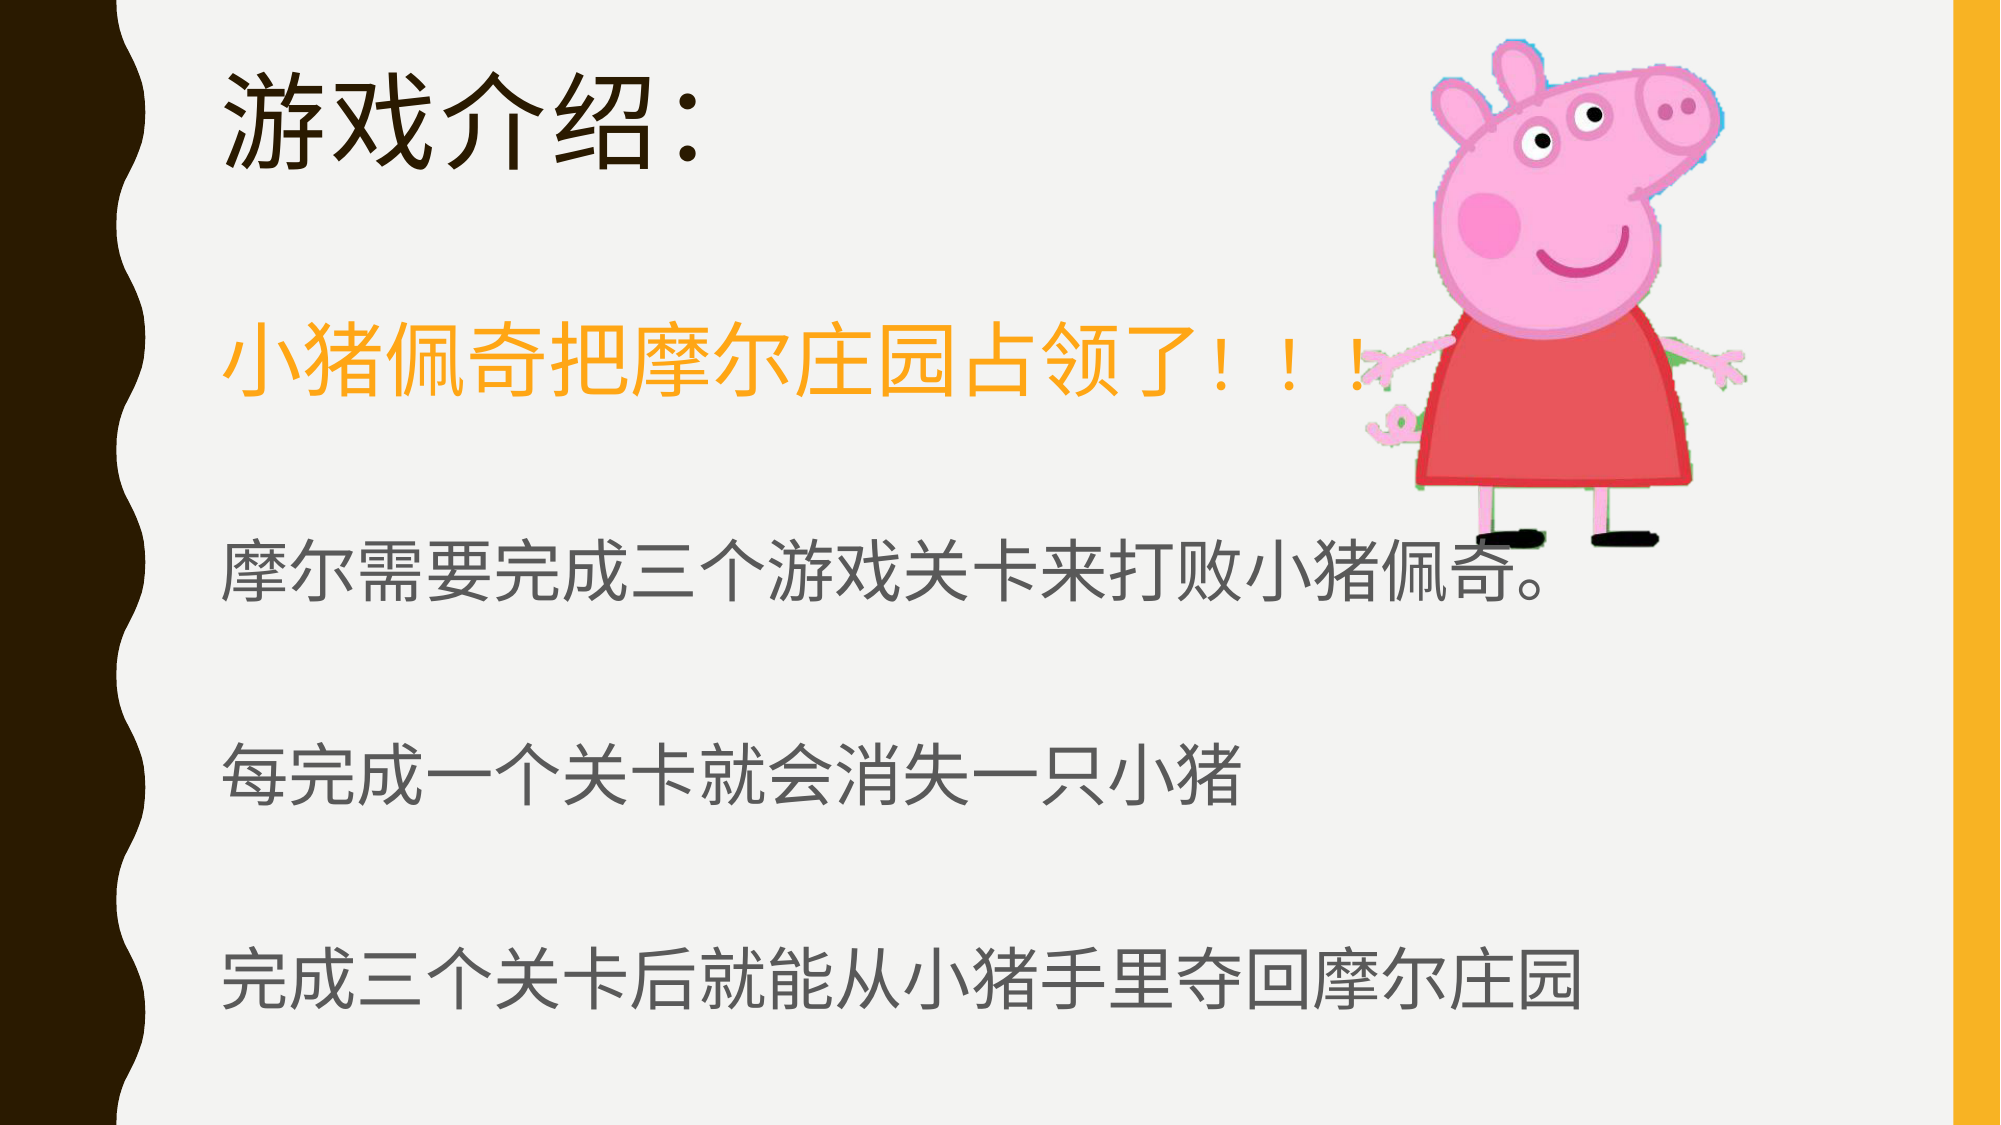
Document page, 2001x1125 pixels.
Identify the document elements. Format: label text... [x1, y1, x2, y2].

picture [1332, 0, 2000, 750]
list 小猪佩奇把摩尔庄园占领了！！！ 摩尔需要完成三个游戏关卡来打败小猪佩奇。 每完成一个关卡就会消失一只小猪 完成三个关卡后就能从小猪手里夺回摩尔庄园 [205, 290, 1875, 1030]
title 游戏介绍： [205, 62, 1332, 200]
